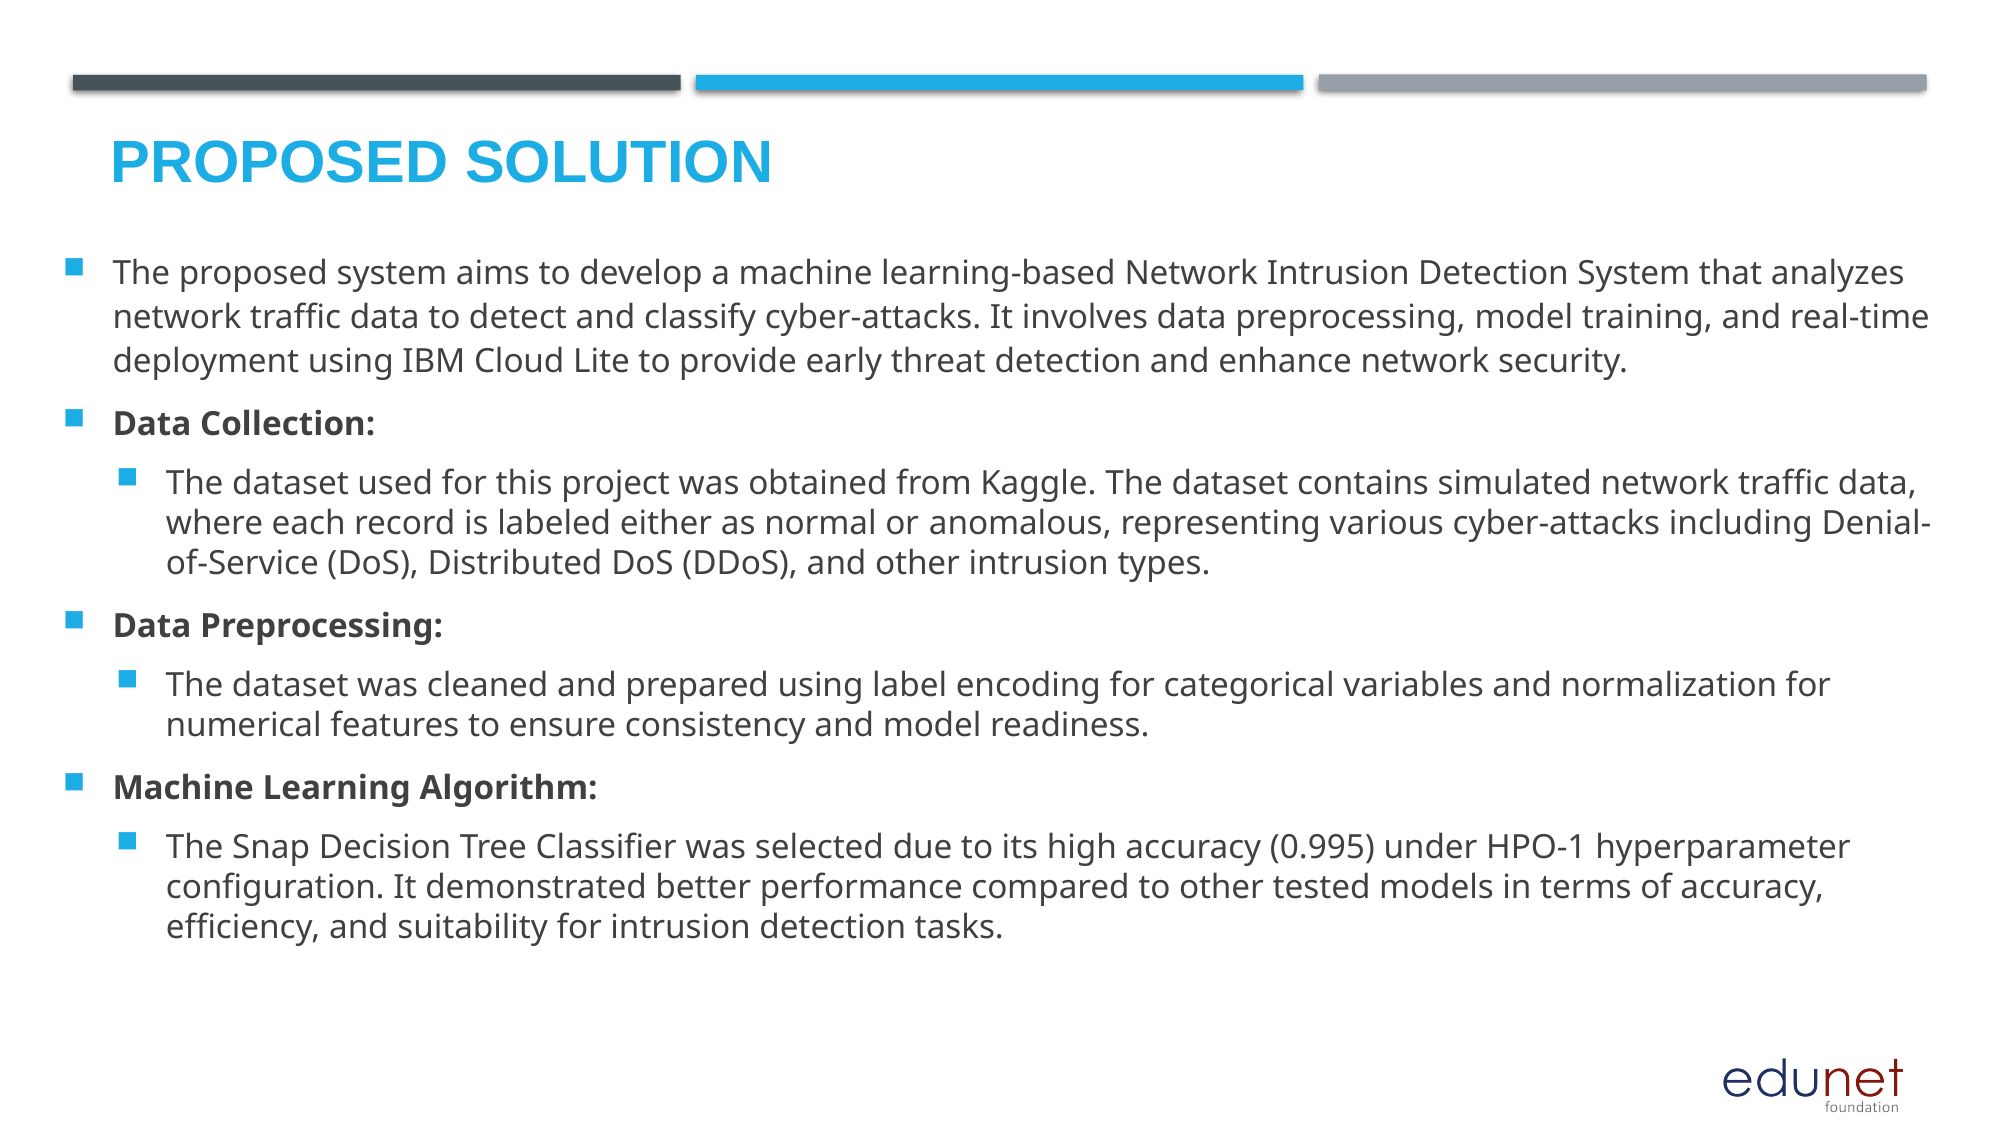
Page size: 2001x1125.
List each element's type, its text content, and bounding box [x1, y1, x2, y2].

list The proposed system aims to develop a machine learning-based Network Intrusion Detection System that analyzes network traffic data to detect and classify cyber-attacks. It involves data preprocessing, model training, and real-time deployment using IBM Cloud Lite to provide early threat detection and enhance network security. Data Collection: The dataset used for this project was obtained from Kaggle. The dataset contains simulated network traffic data, where each record is labeled either as normal or anomalous, representing various cyber-attacks including Denial-of-Service (DoS), Distributed DoS (DDoS), and other intrusion types. Data Preprocessing: The dataset was cleaned and prepared using label encoding for categorical variables and normalization for numerical features to ensure consistency and model readiness. Machine Learning Algorithm: The Snap Decision Tree Classifier was selected due to its high accuracy (0.995) under HPO-1 hyperparameter configuration. It demonstrated better performance compared to other tested models in terms of accuracy, efficiency, and suitability for intrusion detection tasks. [47, 115, 1953, 1028]
picture [1719, 1056, 1905, 1116]
